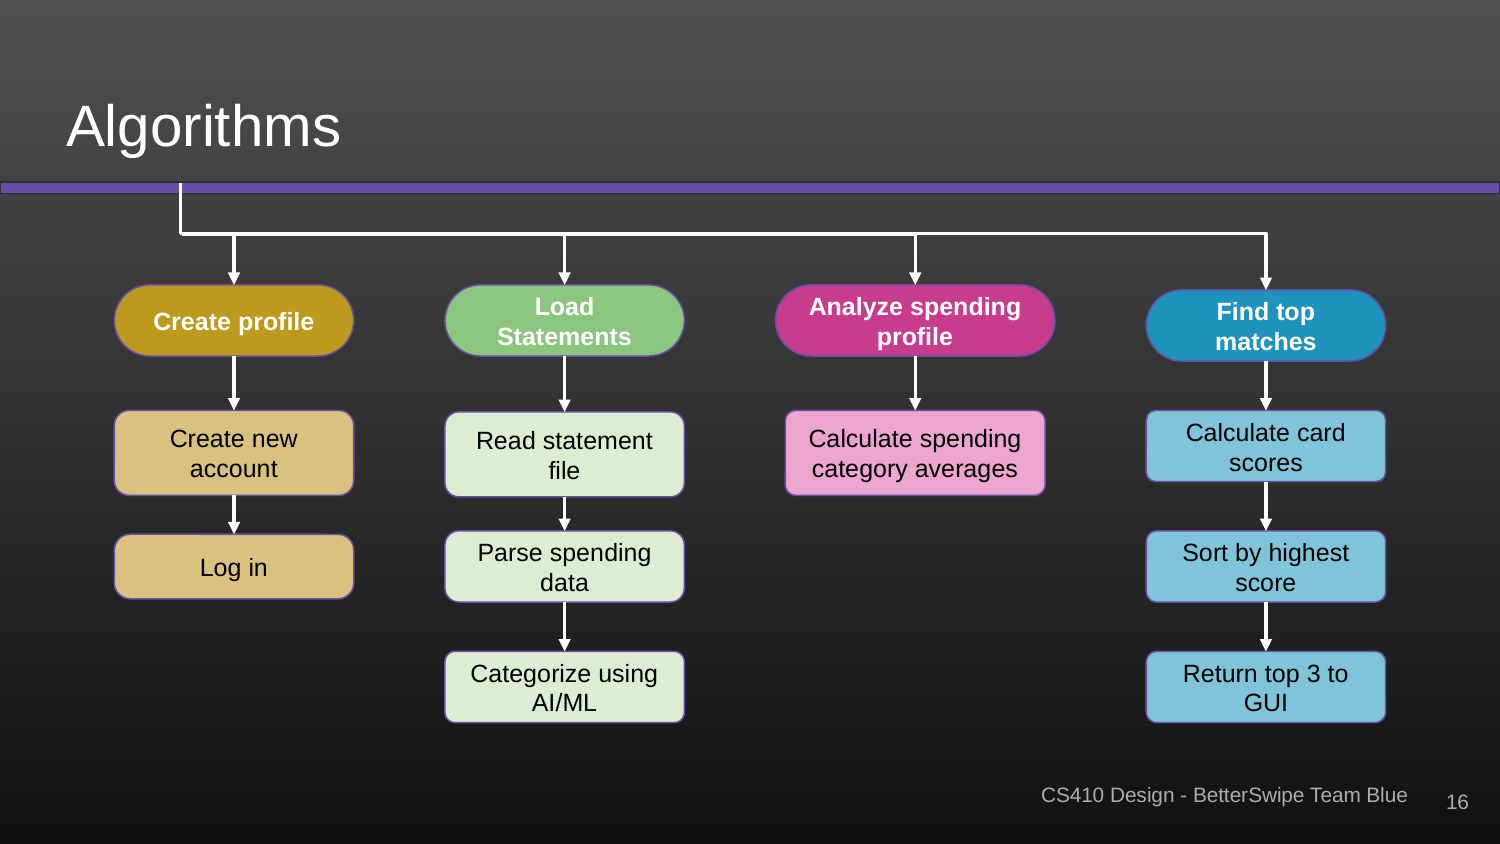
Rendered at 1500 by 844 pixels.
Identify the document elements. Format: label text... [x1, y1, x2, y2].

text_box Calculate card scores [1146, 410, 1386, 482]
text_box Find top matches [1146, 289, 1386, 362]
text_box Parse spending data [444, 530, 685, 603]
text_box Calculate spending category averages [785, 410, 1046, 496]
text_box Return top 3 to GUI [1146, 651, 1386, 723]
text_box Read statement file [444, 411, 685, 497]
text_box Log in [114, 534, 354, 599]
title Algorithms [51, 72, 1449, 176]
text_box Categorize using AI/ML [444, 651, 685, 723]
text_box Sort by highest score [1146, 530, 1386, 603]
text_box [156, 207, 259, 261]
text_box Analyze spending profile [775, 297, 1056, 357]
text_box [182, 233, 1267, 291]
text_box Create new account [114, 410, 354, 496]
text_box Load Statements [444, 297, 685, 357]
text_box Create profile [114, 284, 354, 357]
slide_number ‹#› [1394, 769, 1484, 834]
